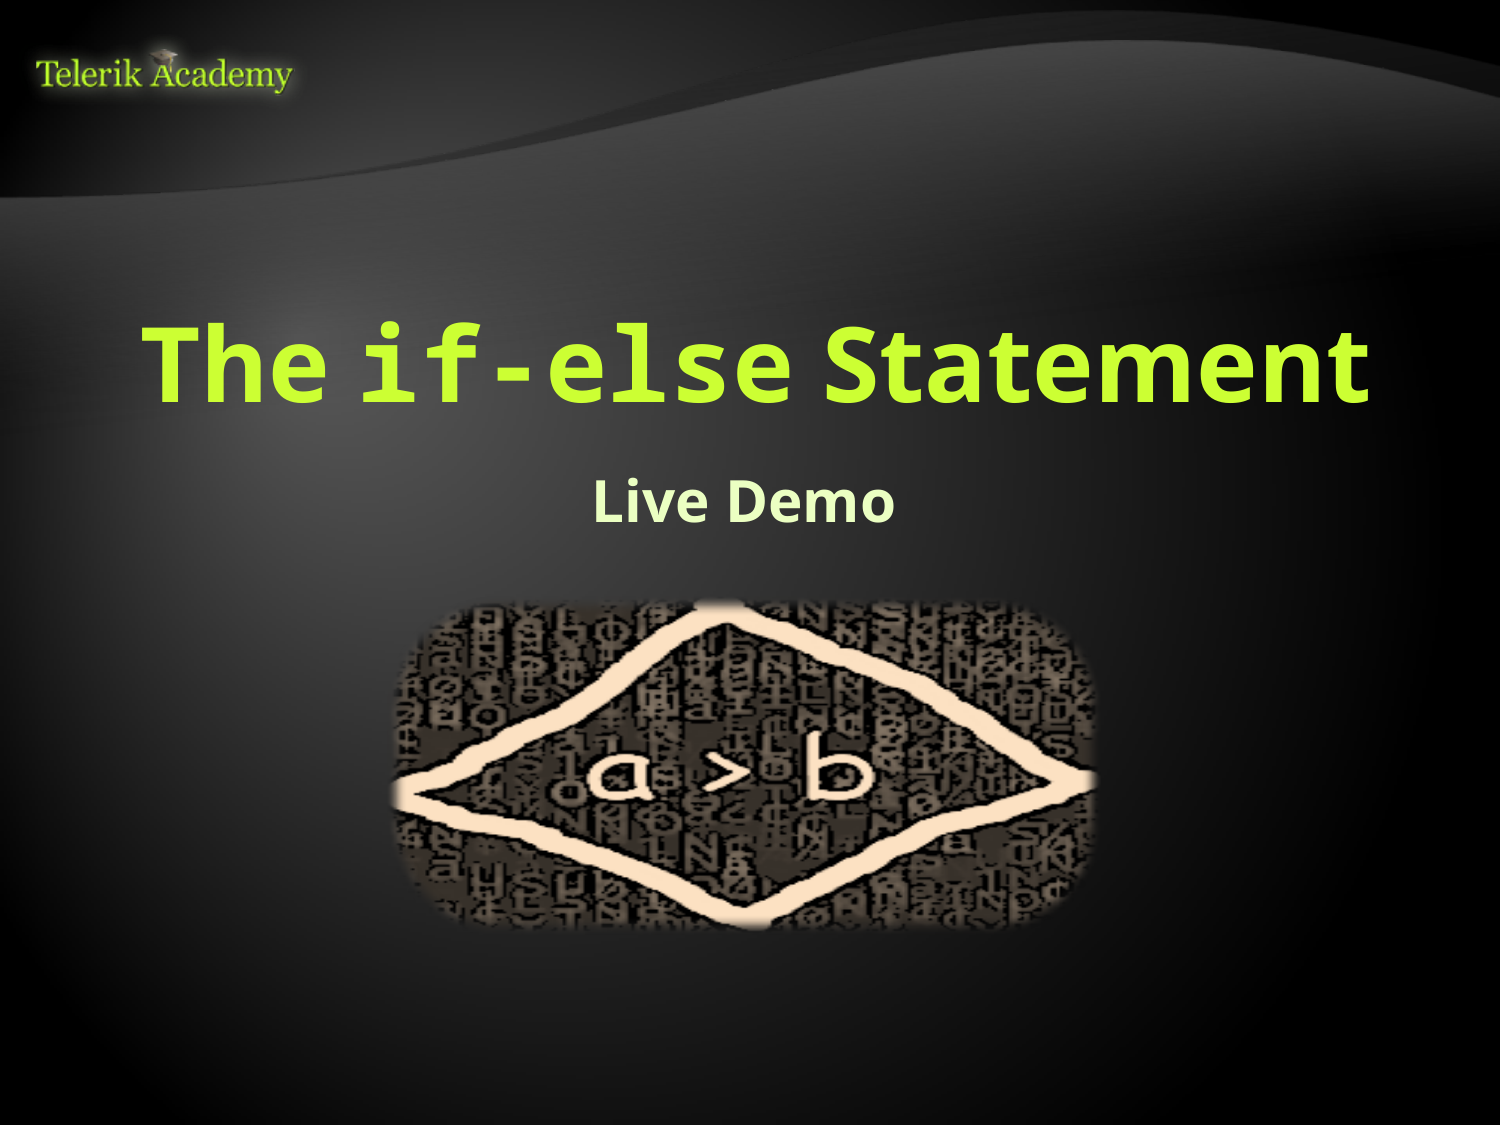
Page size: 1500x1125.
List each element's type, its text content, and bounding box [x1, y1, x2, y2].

text_box Live Demo [293, 457, 1194, 535]
title The if-else Statement [112, 299, 1400, 421]
picture [0, 0, 1500, 1125]
